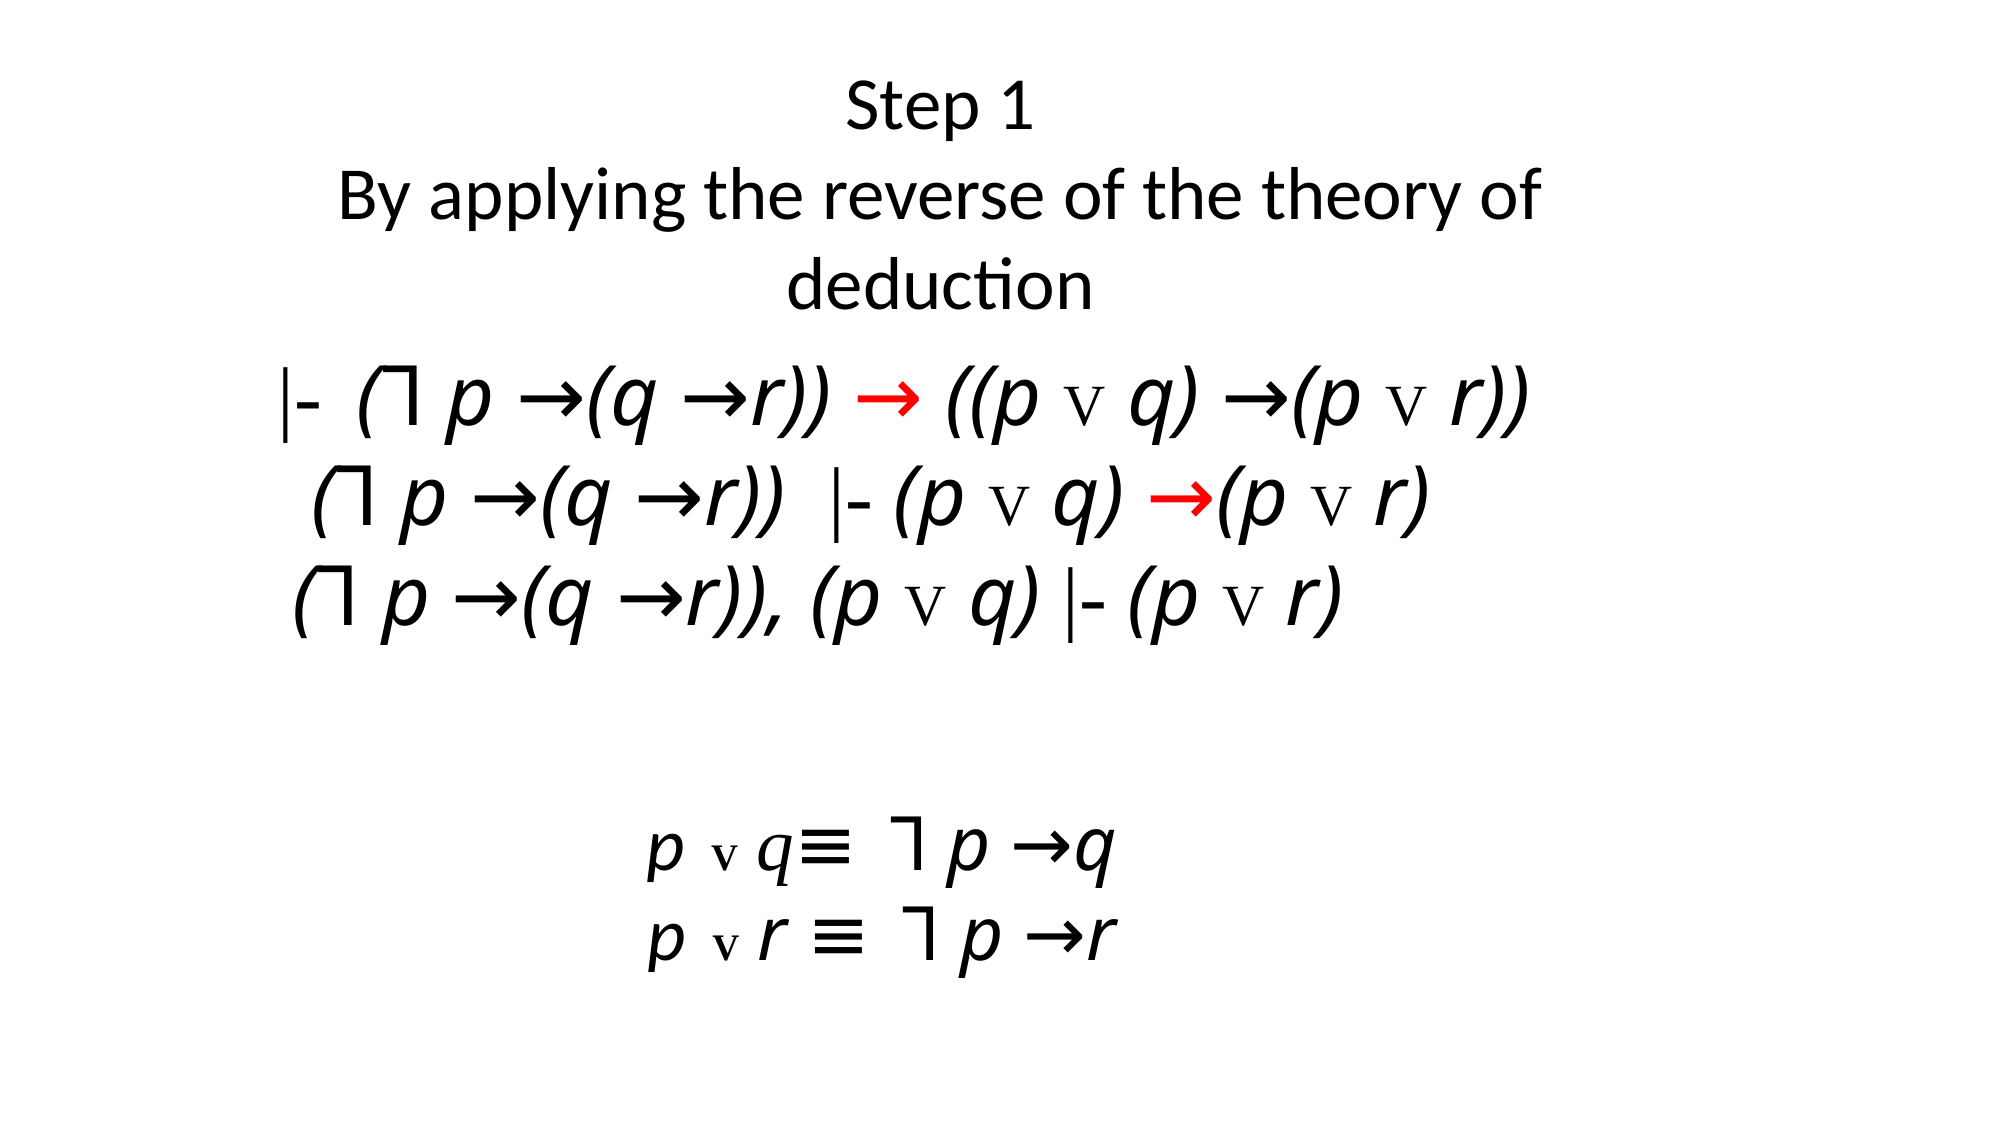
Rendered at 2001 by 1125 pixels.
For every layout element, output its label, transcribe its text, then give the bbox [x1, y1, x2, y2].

text_box p V q≡ Ꞁ p →q p V r ≡ Ꞁ p →r [102, 788, 1661, 983]
text_box Step 1 By applying the reverse of the theory of deduction [290, 47, 1591, 333]
text_box |- (Ꞁ p →(q →r)) → ((p V q) →(p V r)) (Ꞁ p →(q →r)) |- (p V q) →(p V r) (Ꞁ p →(q →r)), (p V q) |- (p V r) [217, 335, 1863, 720]
